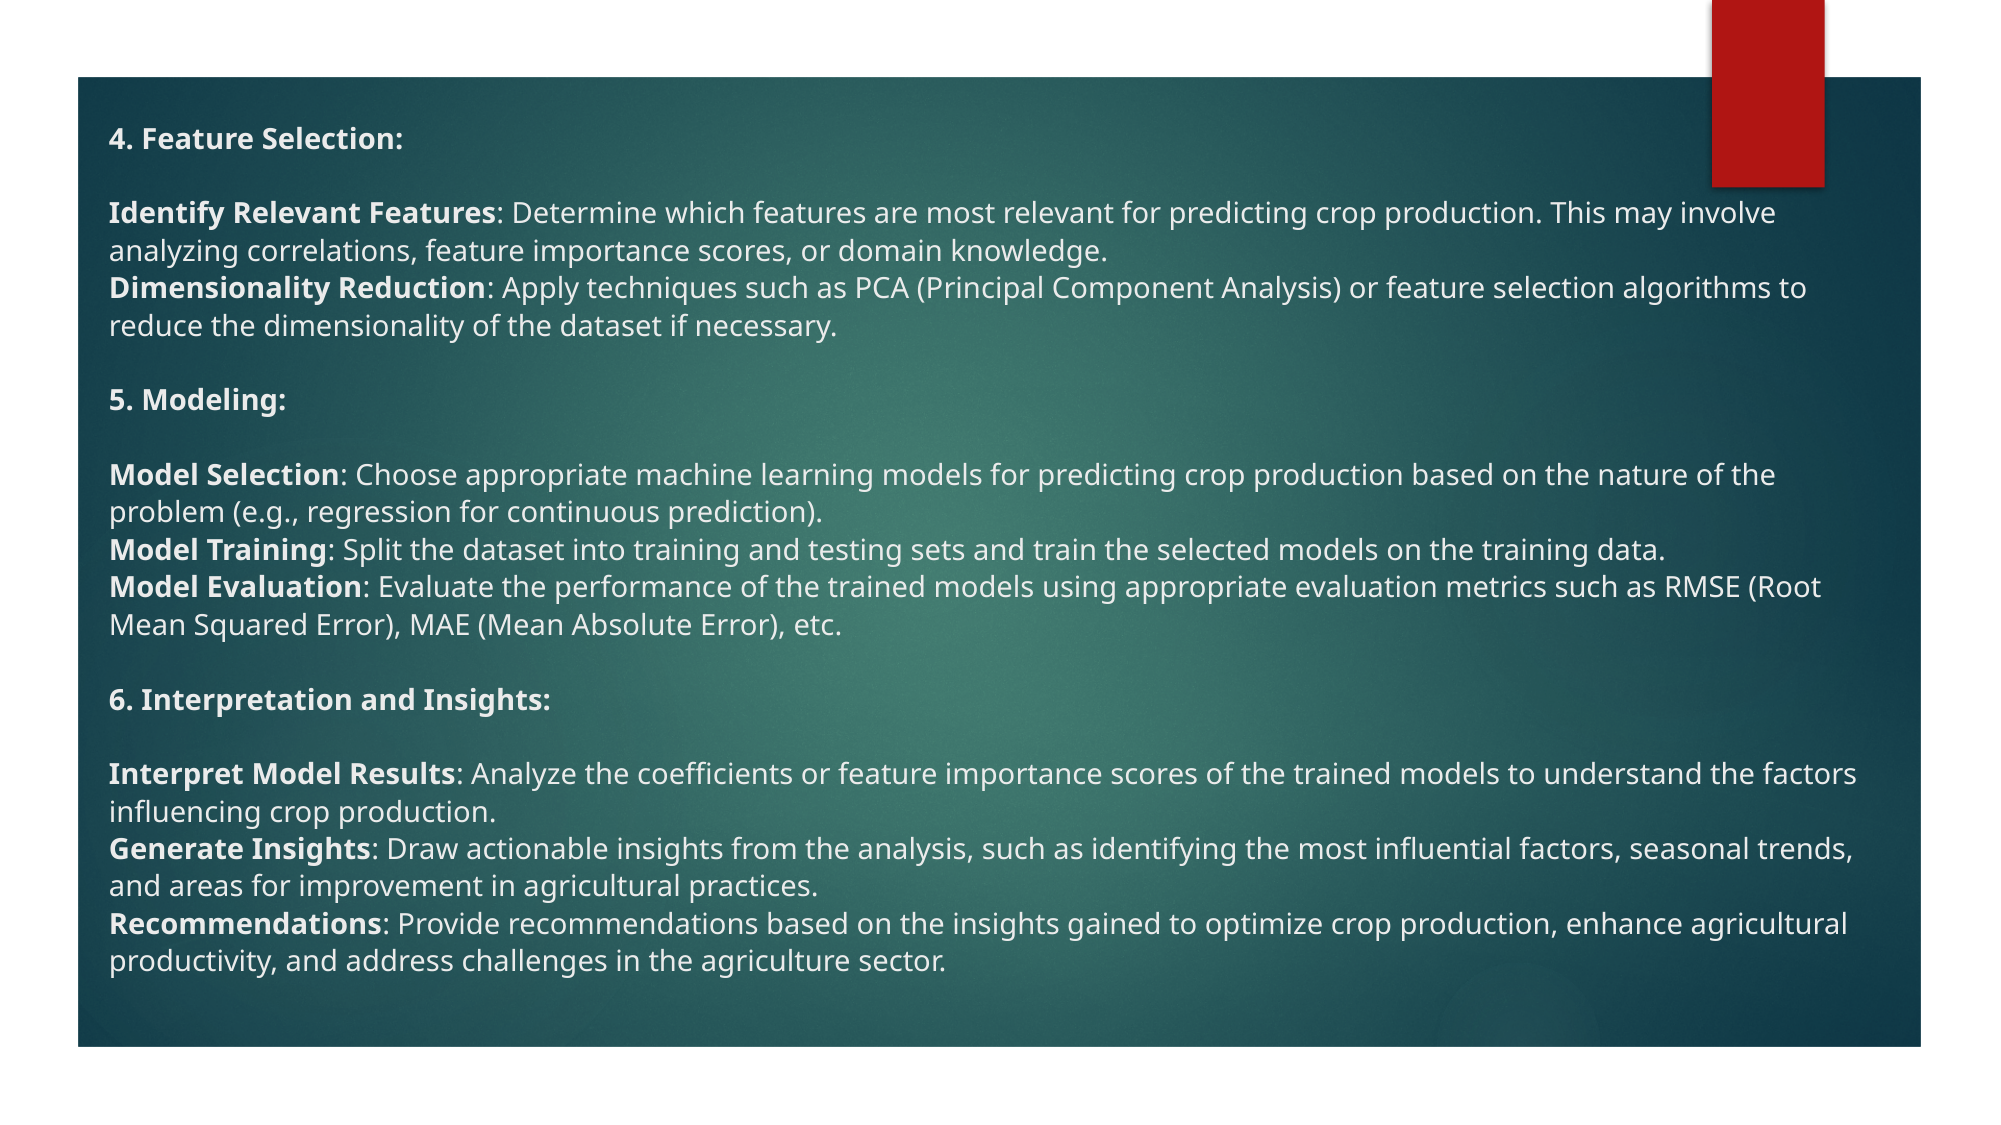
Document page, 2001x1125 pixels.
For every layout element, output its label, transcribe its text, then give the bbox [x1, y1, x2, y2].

title 4. Feature Selection: Identify Relevant Features: Determine which features are most relevant for predicting crop production. This may involve analyzing correlations, feature importance scores, or domain knowledge. Dimensionality Reduction: Apply techniques such as PCA (Principal Component Analysis) or feature selection algorithms to reduce the dimensionality of the dataset if necessary. 5. Modeling: Model Selection: Choose appropriate machine learning models for predicting crop production based on the nature of the problem (e.g., regression for continuous prediction). Model Training: Split the dataset into training and testing sets and train the selected models on the training data. Model Evaluation: Evaluate the performance of the trained models using appropriate evaluation metrics such as RMSE (Root Mean Squared Error), MAE (Mean Absolute Error), etc. 6. Interpretation and Insights: Interpret Model Results: Analyze the coefficients or feature importance scores of the trained models to understand the factors influencing crop production. Generate Insights: Draw actionable insights from the analysis, such as identifying the most influential factors, seasonal trends, and areas for improvement in agricultural practices. Recommendations: Provide recommendations based on the insights gained to optimize crop production, enhance agricultural productivity, and address challenges in the agriculture sector. [94, 260, 1906, 1125]
